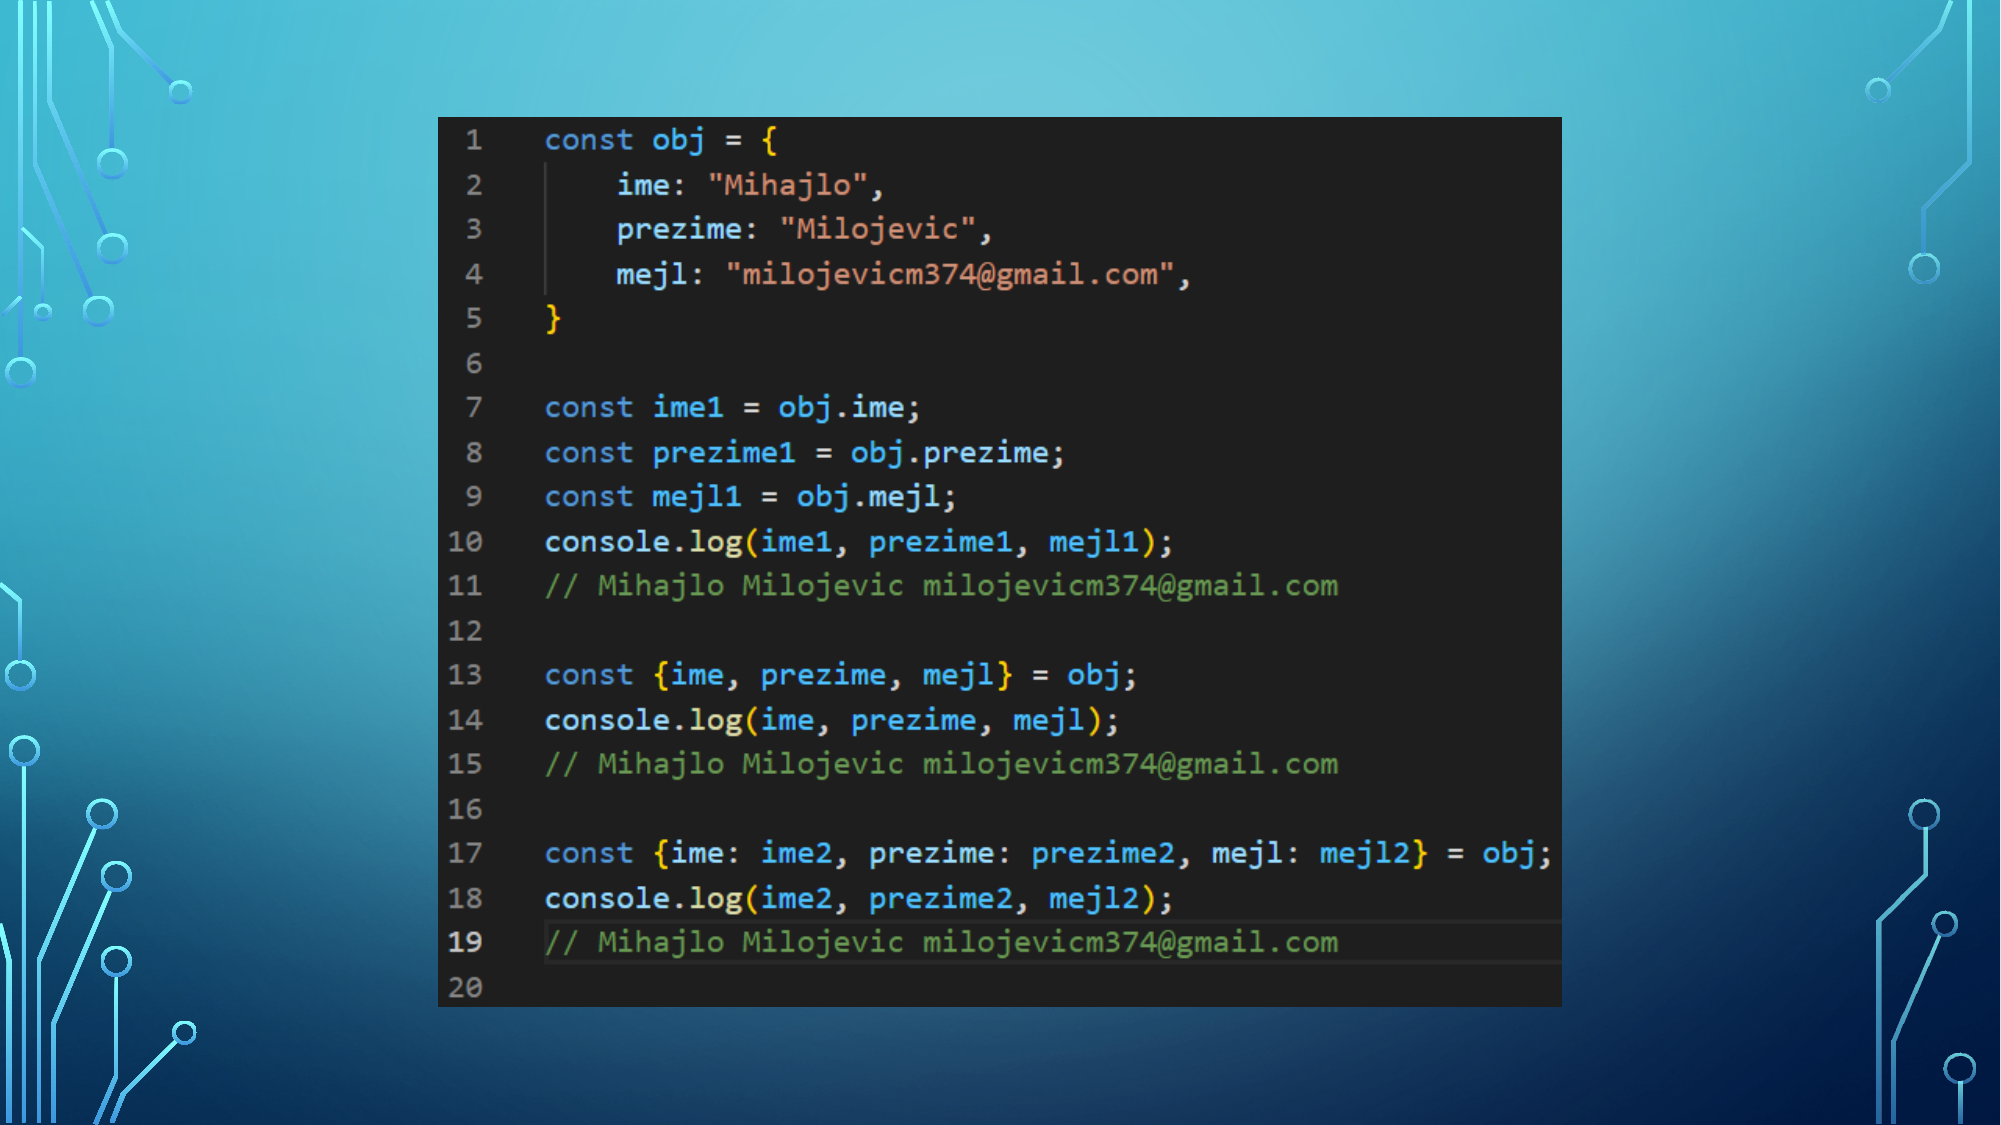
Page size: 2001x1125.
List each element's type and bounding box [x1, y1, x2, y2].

picture [437, 117, 1562, 1008]
